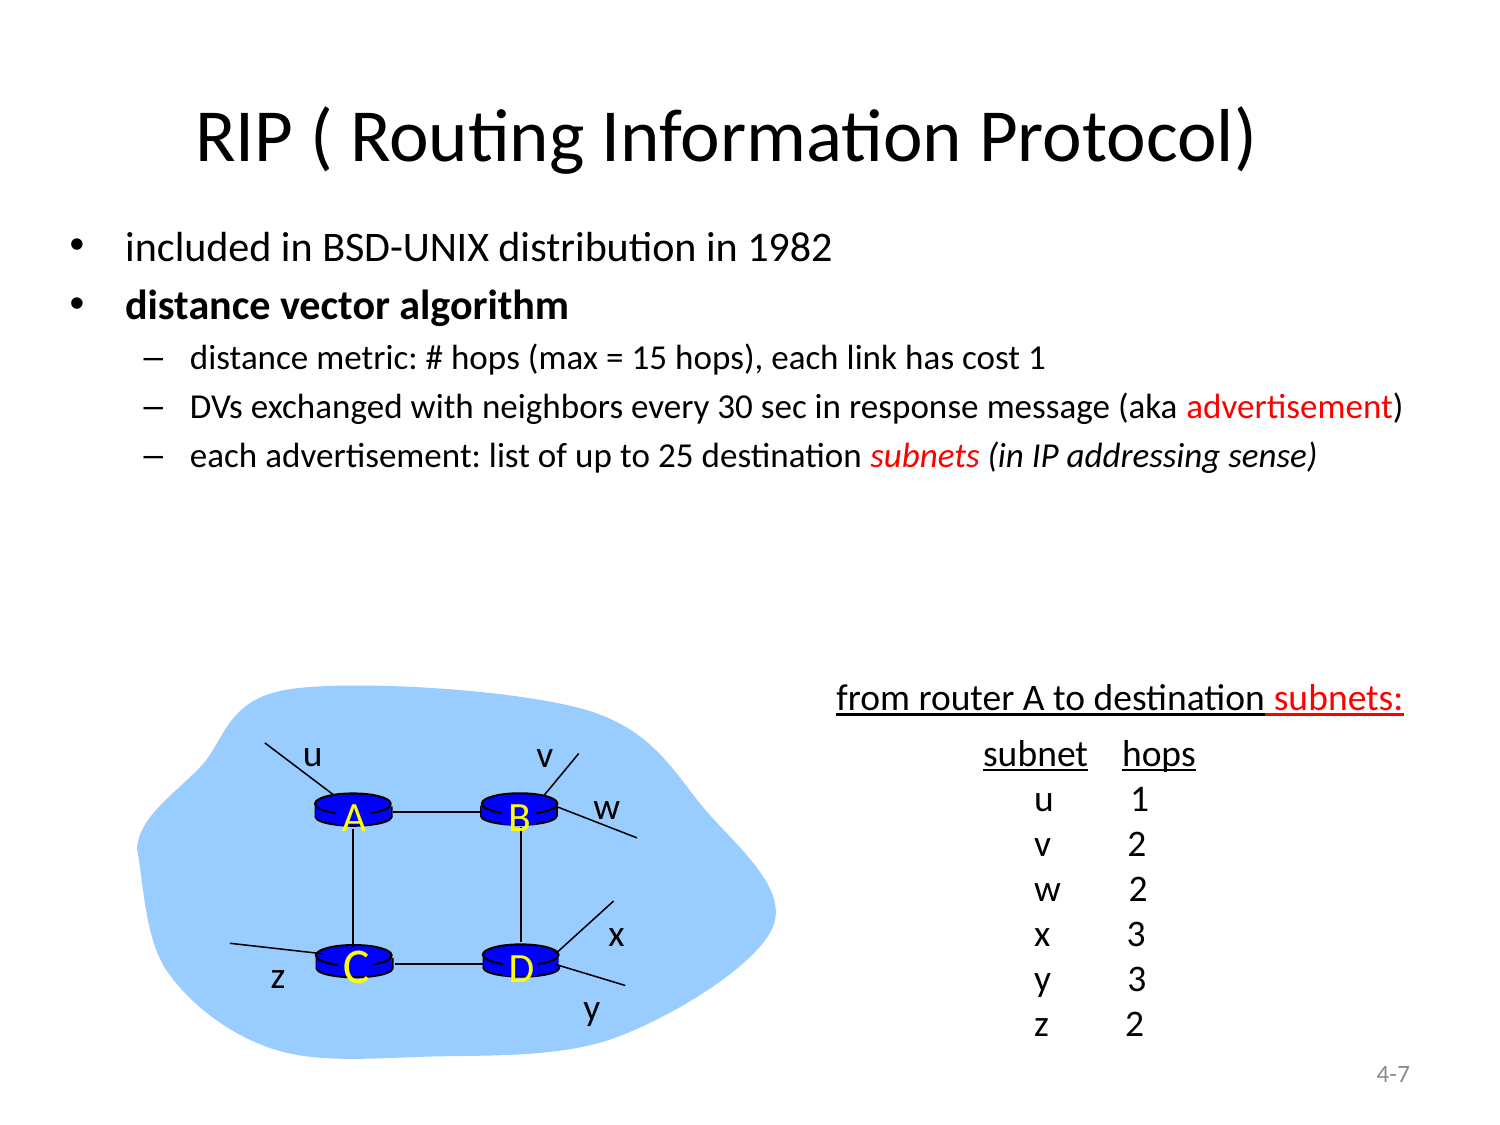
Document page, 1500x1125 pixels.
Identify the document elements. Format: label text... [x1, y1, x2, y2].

slide_number 4-7 [1074, 1042, 1425, 1103]
text_box from router A to destination subnets: [821, 665, 1419, 726]
list included in BSD-UNIX distribution in 1982 distance vector algorithm distance metric: # hops (max = 15 hops), each link has cost 1 DVs exchanged with neighbors every 30 sec in response message (aka advertisement) each advertisement: list of up to 25 destination subnets (in IP addressing sense) [54, 211, 1427, 490]
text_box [136, 679, 789, 1064]
text_box subnet hops u 1 v 2 w 2 x 3 y 3 z 2 [968, 726, 1211, 1097]
title RIP ( Routing Information Protocol) [24, 37, 1428, 225]
